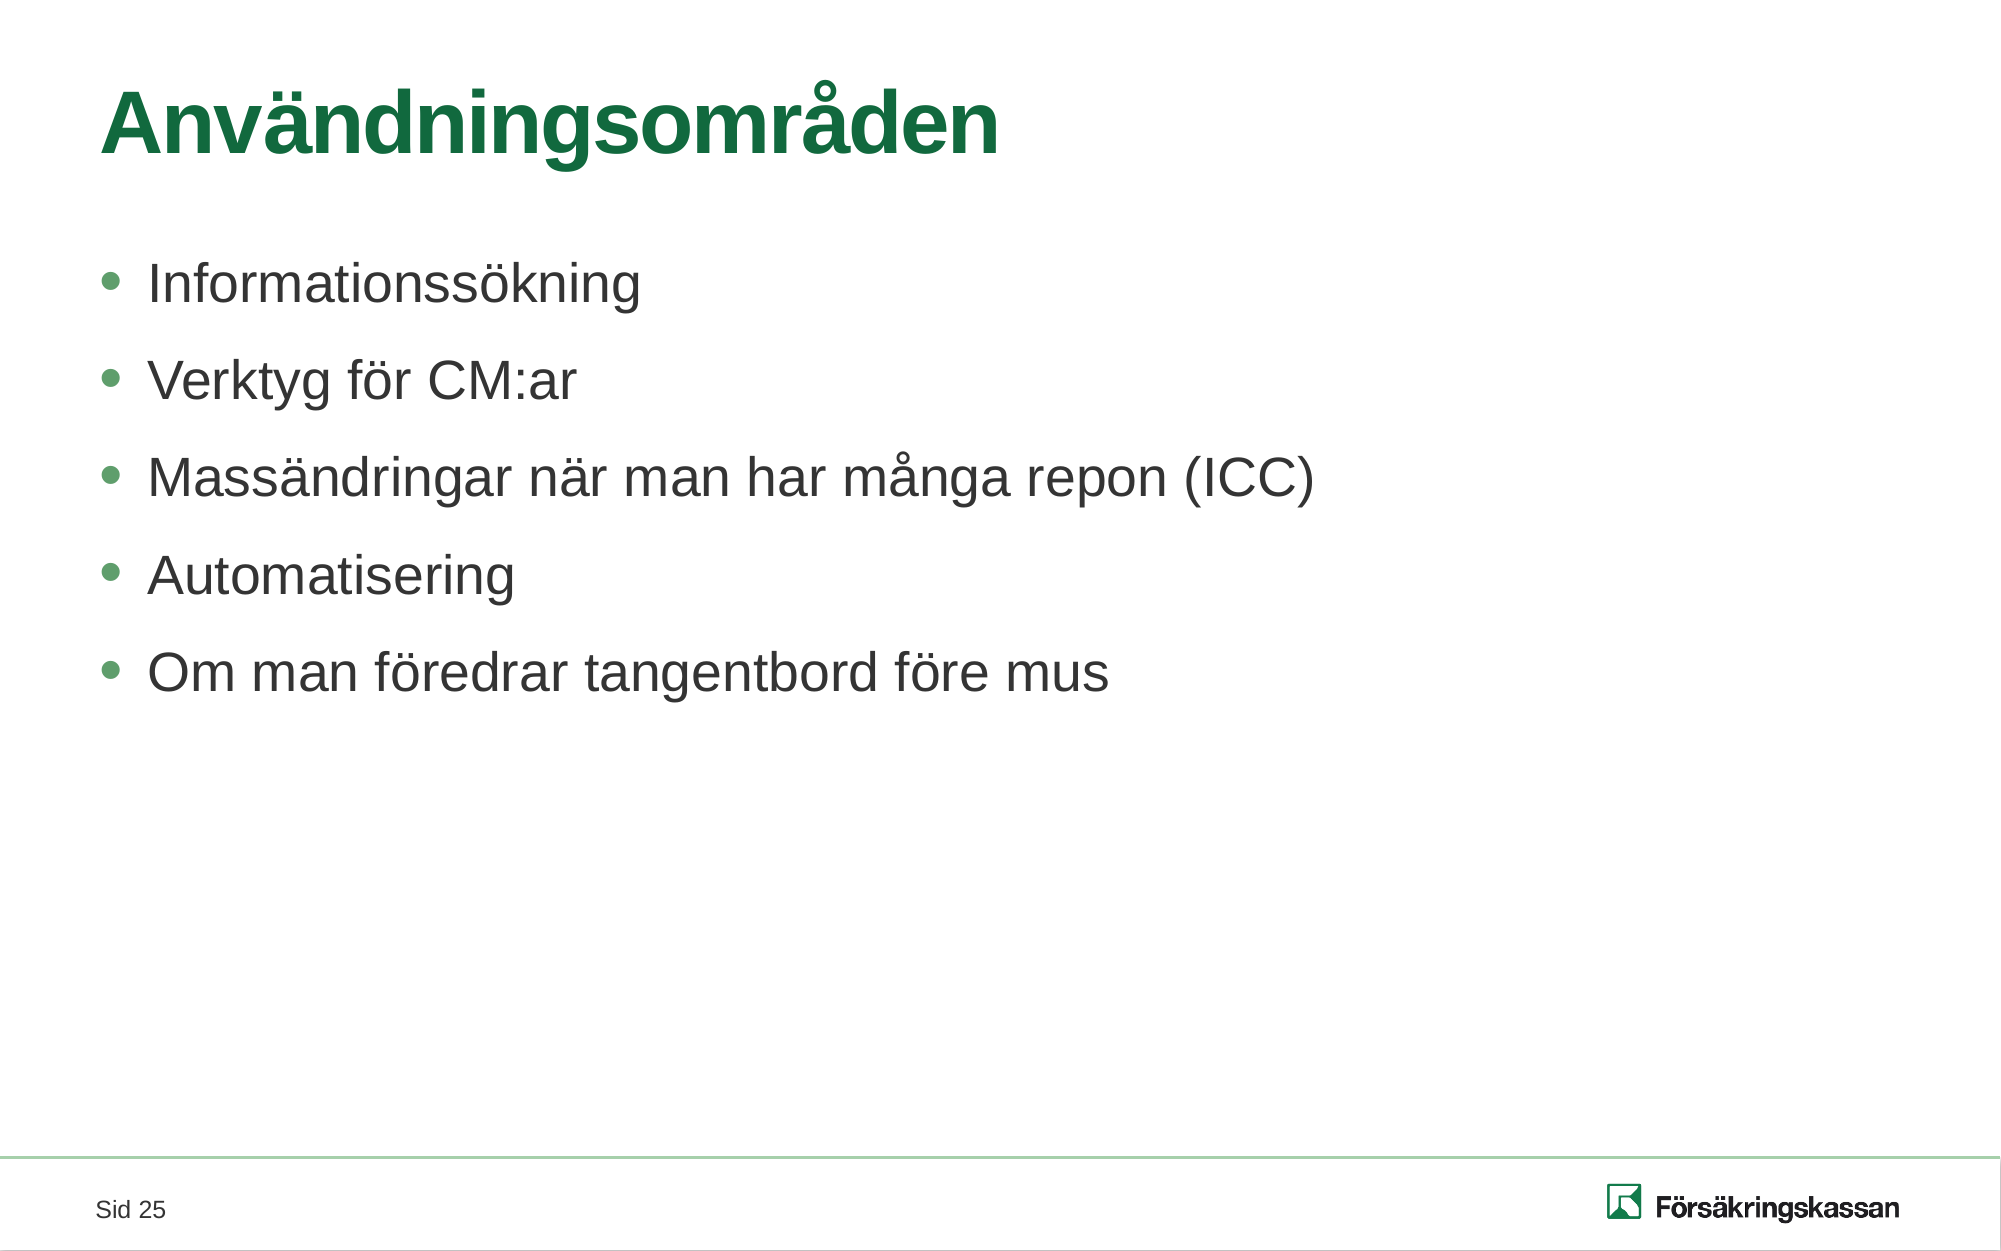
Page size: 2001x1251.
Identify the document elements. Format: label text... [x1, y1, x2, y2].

picture [1607, 1182, 1899, 1224]
title Användningsområden [99, 20, 1887, 229]
list Informationssökning Verktyg för CM:ar Massändringar när man har många repon (ICC) Automatisering Om man föredrar tangentbord före mus [99, 247, 1518, 1105]
